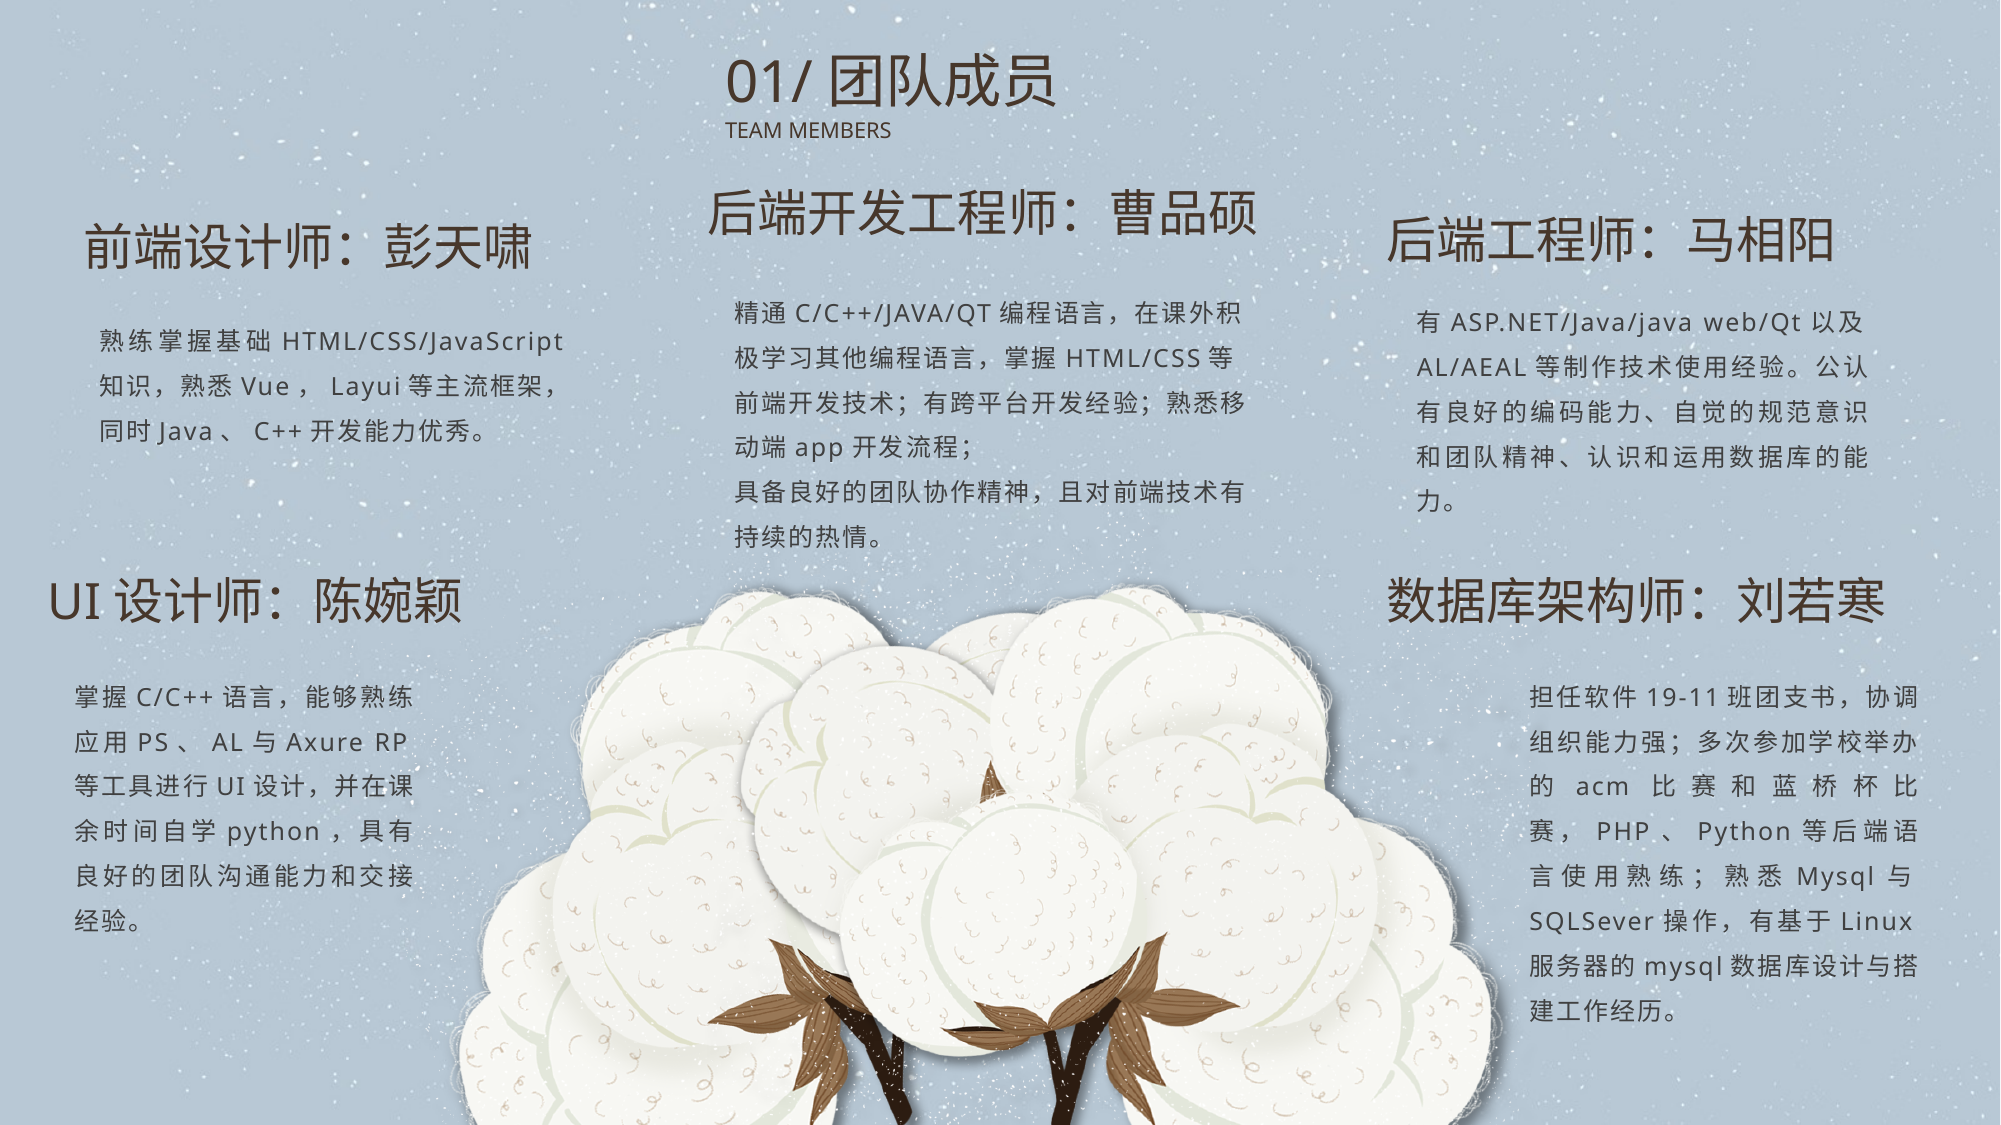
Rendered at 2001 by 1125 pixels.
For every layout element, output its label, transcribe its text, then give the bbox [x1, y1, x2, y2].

text_box 后端开发工程师：曹品硕 [693, 173, 1307, 294]
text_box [403, 533, 1525, 1125]
text_box 后端工程师：马相阳 [1371, 200, 1918, 276]
text_box 数据库架构师：刘若寒 [1525, 562, 1950, 638]
text_box 有ASP.NET/Java/java web/Qt以及AL/AEAL等制作技术使用经验。公认有良好的编码能力、自觉的规范意识和团队精神、认识和运用数据库的能力。 [1402, 283, 1887, 524]
text_box TEAM MEMBERS [710, 109, 1278, 151]
text_box 担任软件19-11班团支书，协调组织能力强；多次参加学校举办的acm比赛和蓝桥杯比赛，PHP、Python等后端语言使用熟练；熟悉Mysql与SQLSever操作，有基于Linux服务器的mysql数据库设计与搭建工作经历。 [1525, 658, 1936, 1033]
text_box 熟练掌握基础HTML/CSS/JavaScript知识，熟悉Vue，Layui等主流框架，同时Java、C++开发能力优秀。 [84, 303, 587, 453]
picture [0, 0, 2001, 1125]
text_box 01/团队成员 [710, 36, 1278, 109]
text_box 精通C/C++/JAVA/QT编程语言，在课外积极学习其他编程语言，掌握HTML/CSS等前端开发技术；有跨平台开发经验；熟悉移动端app开发流程； 具备良好的团队协作精神，且对前端技术有持续的热情。 [720, 294, 1267, 533]
text_box UI设计师：陈婉颖 [33, 562, 403, 638]
text_box 前端设计师：彭天啸 [68, 208, 587, 283]
text_box 掌握C/C++语言，能够熟练应用PS、AL与Axure RP等工具进行UI设计，并在课余时间自学python，具有良好的团队沟通能力和交接经验。 [59, 658, 403, 943]
